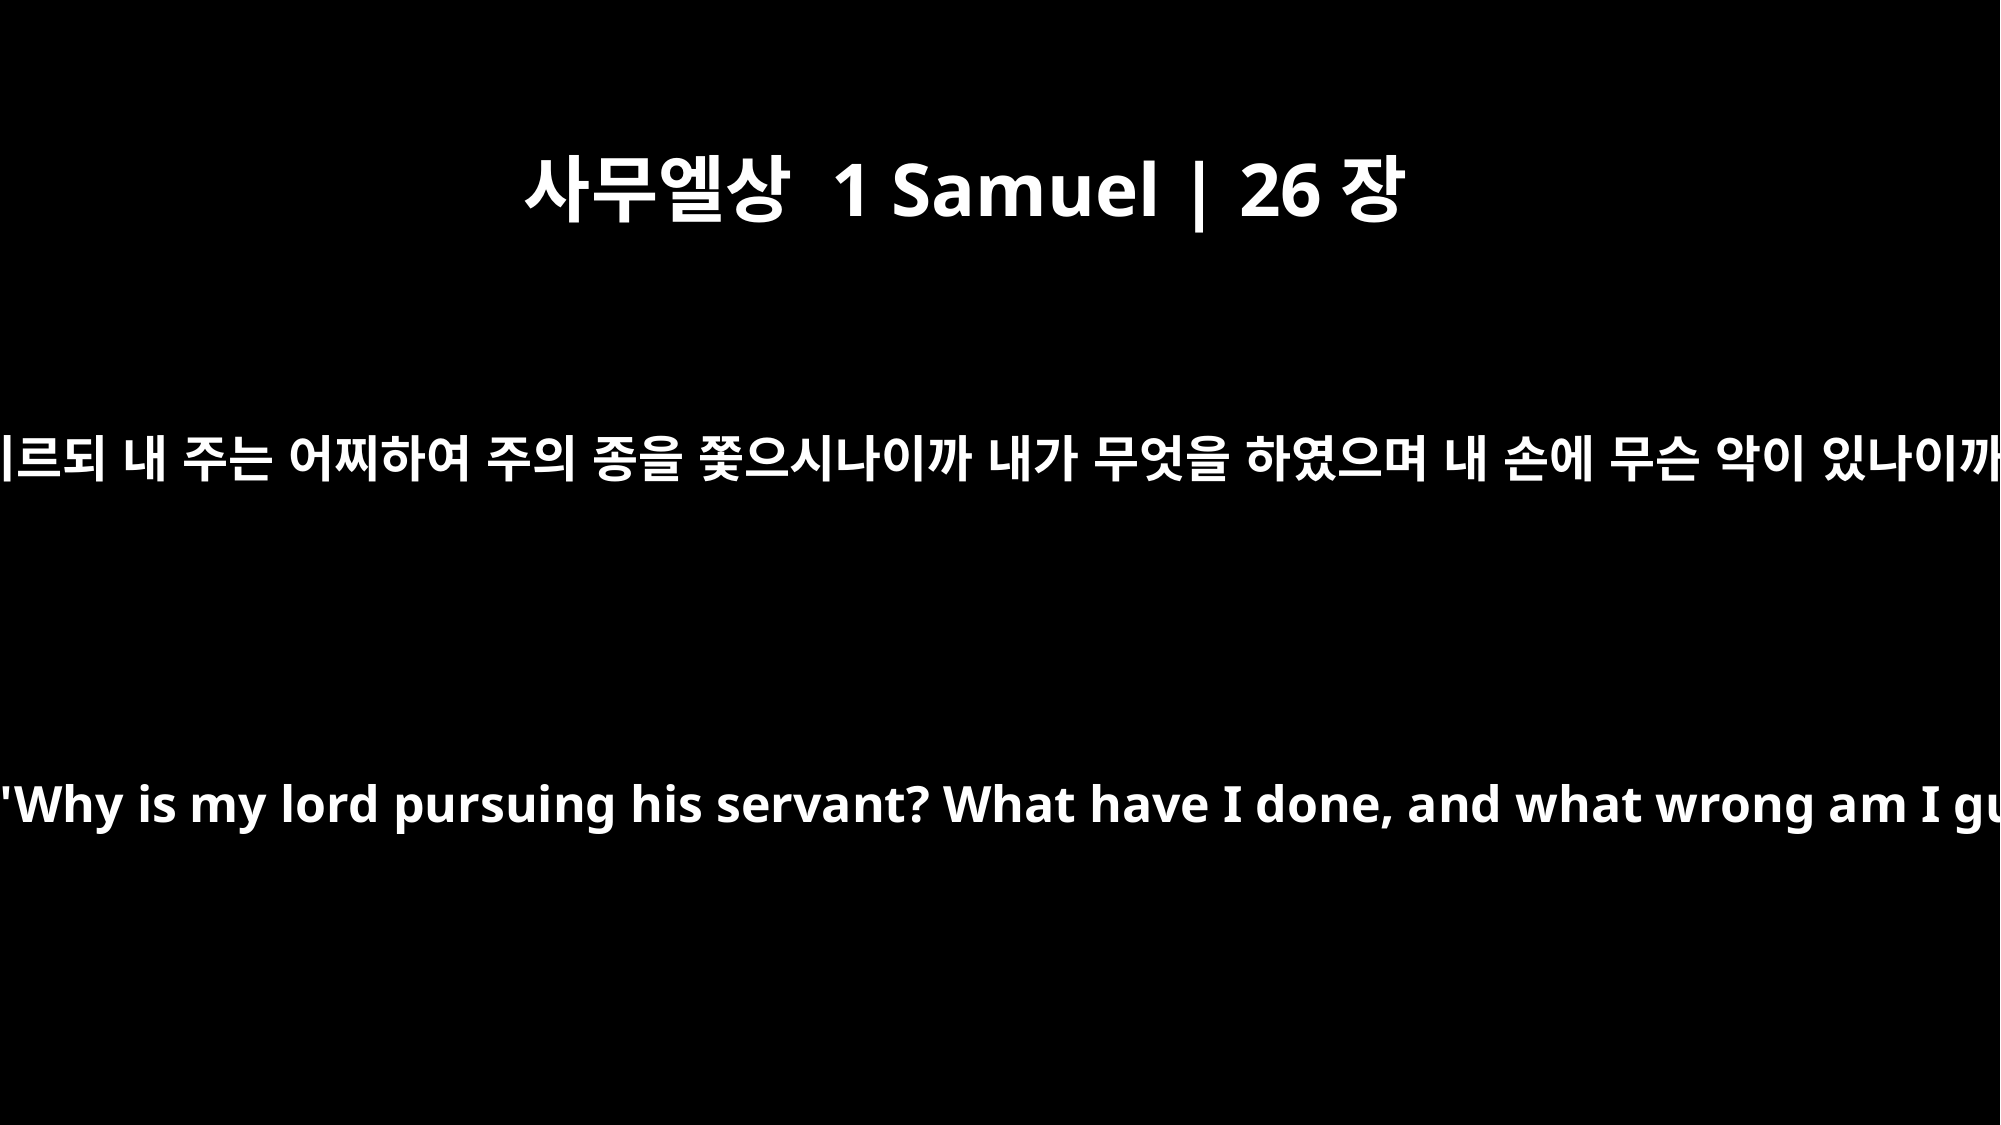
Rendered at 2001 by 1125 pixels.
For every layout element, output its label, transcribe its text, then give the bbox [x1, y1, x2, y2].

text_box 사무엘상 1 Samuel | 26장 [509, 136, 1423, 239]
text_box And he added, "Why is my lord pursuing his servant? What have I done, and what wrong am I guilty of? [0, 764, 2000, 840]
text_box 18 또 이르되 내 주는 어찌하여 주의 종을 쫓으시나이까 내가 무엇을 하였으며 내 손에 무슨 악이 있나이까 [0, 359, 2000, 495]
